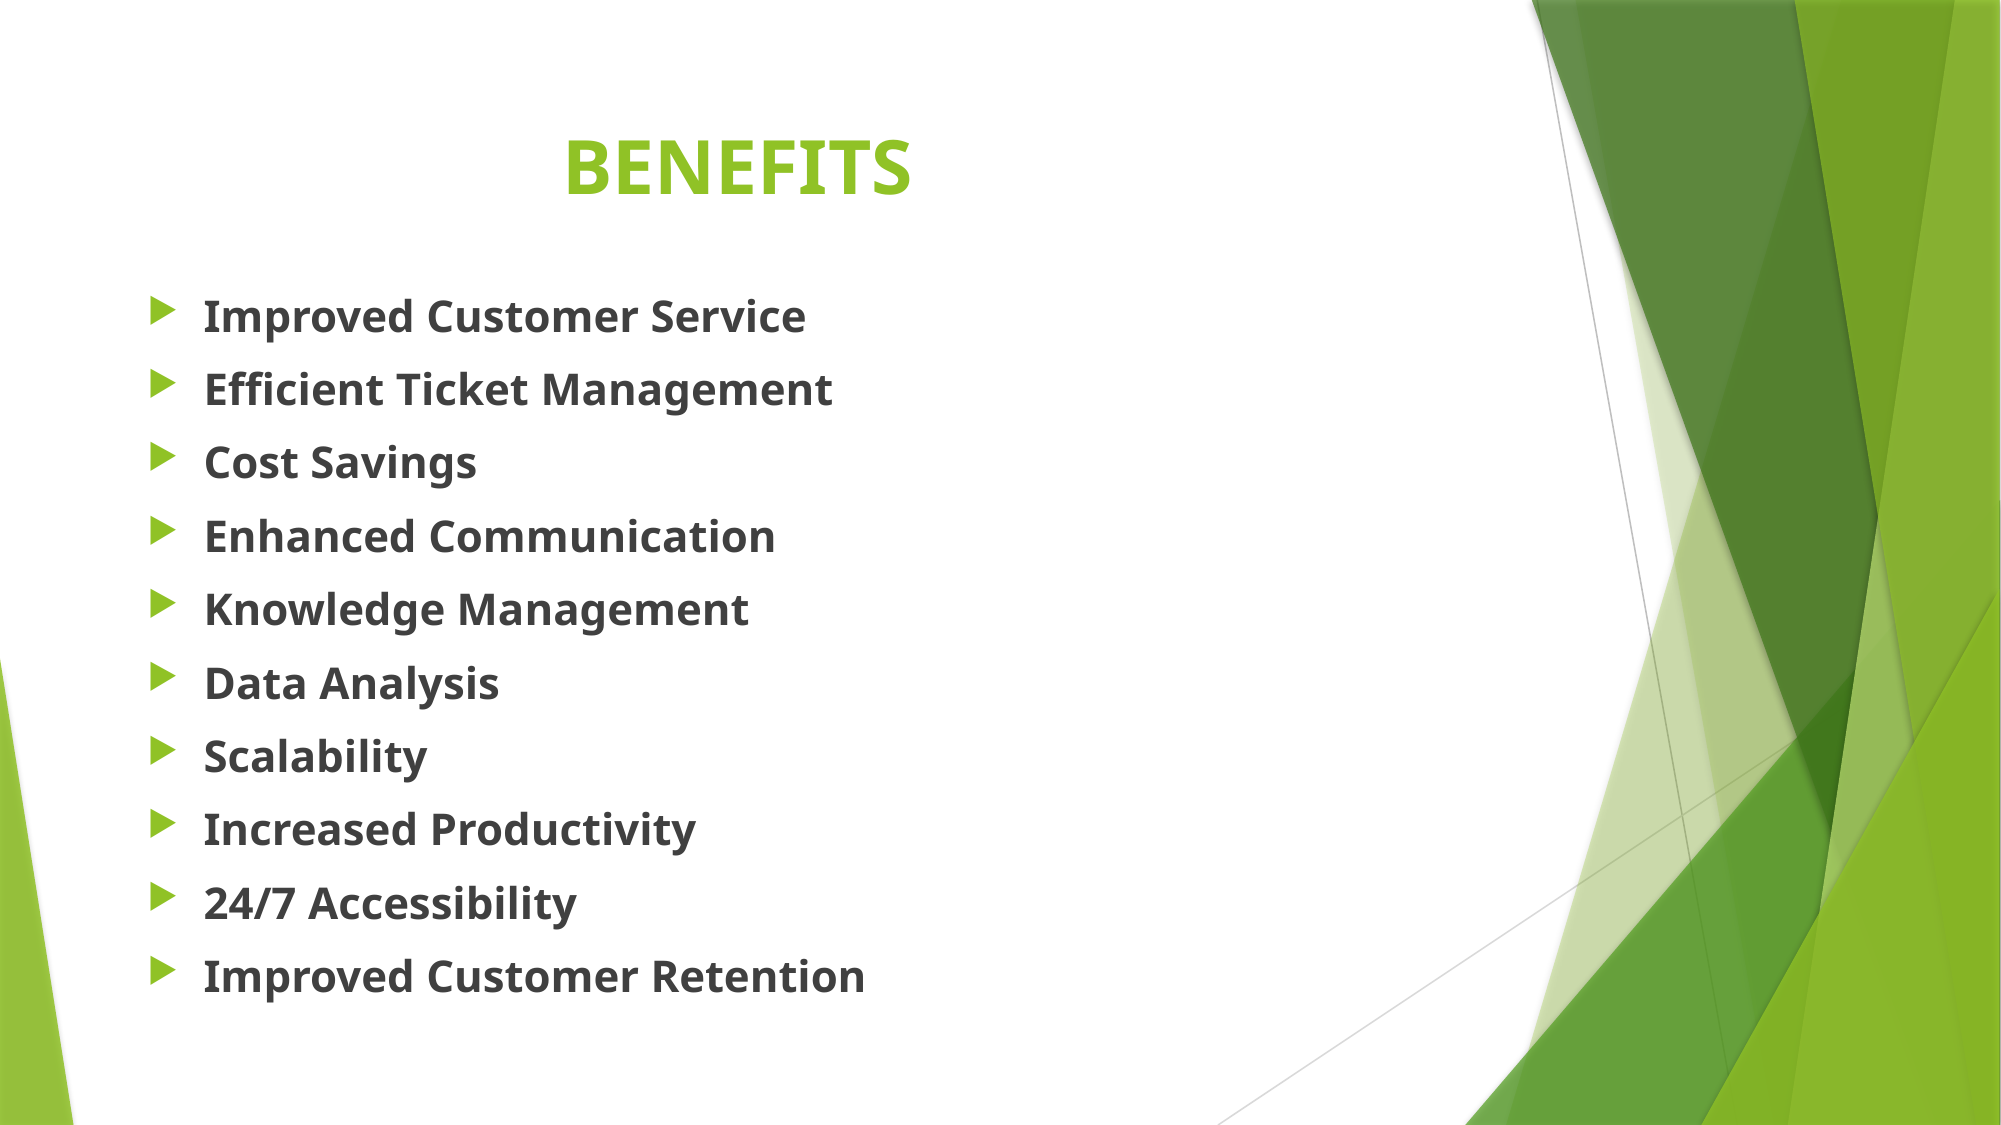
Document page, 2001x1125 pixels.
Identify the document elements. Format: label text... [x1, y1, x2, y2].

list Improved Customer Service Efficient Ticket Management Cost Savings Enhanced Communication Knowledge Management Data Analysis Scalability Increased Productivity 24/7 Accessibility Improved Customer Retention [132, 281, 1595, 1056]
title BENEFITS [24, 112, 1451, 230]
